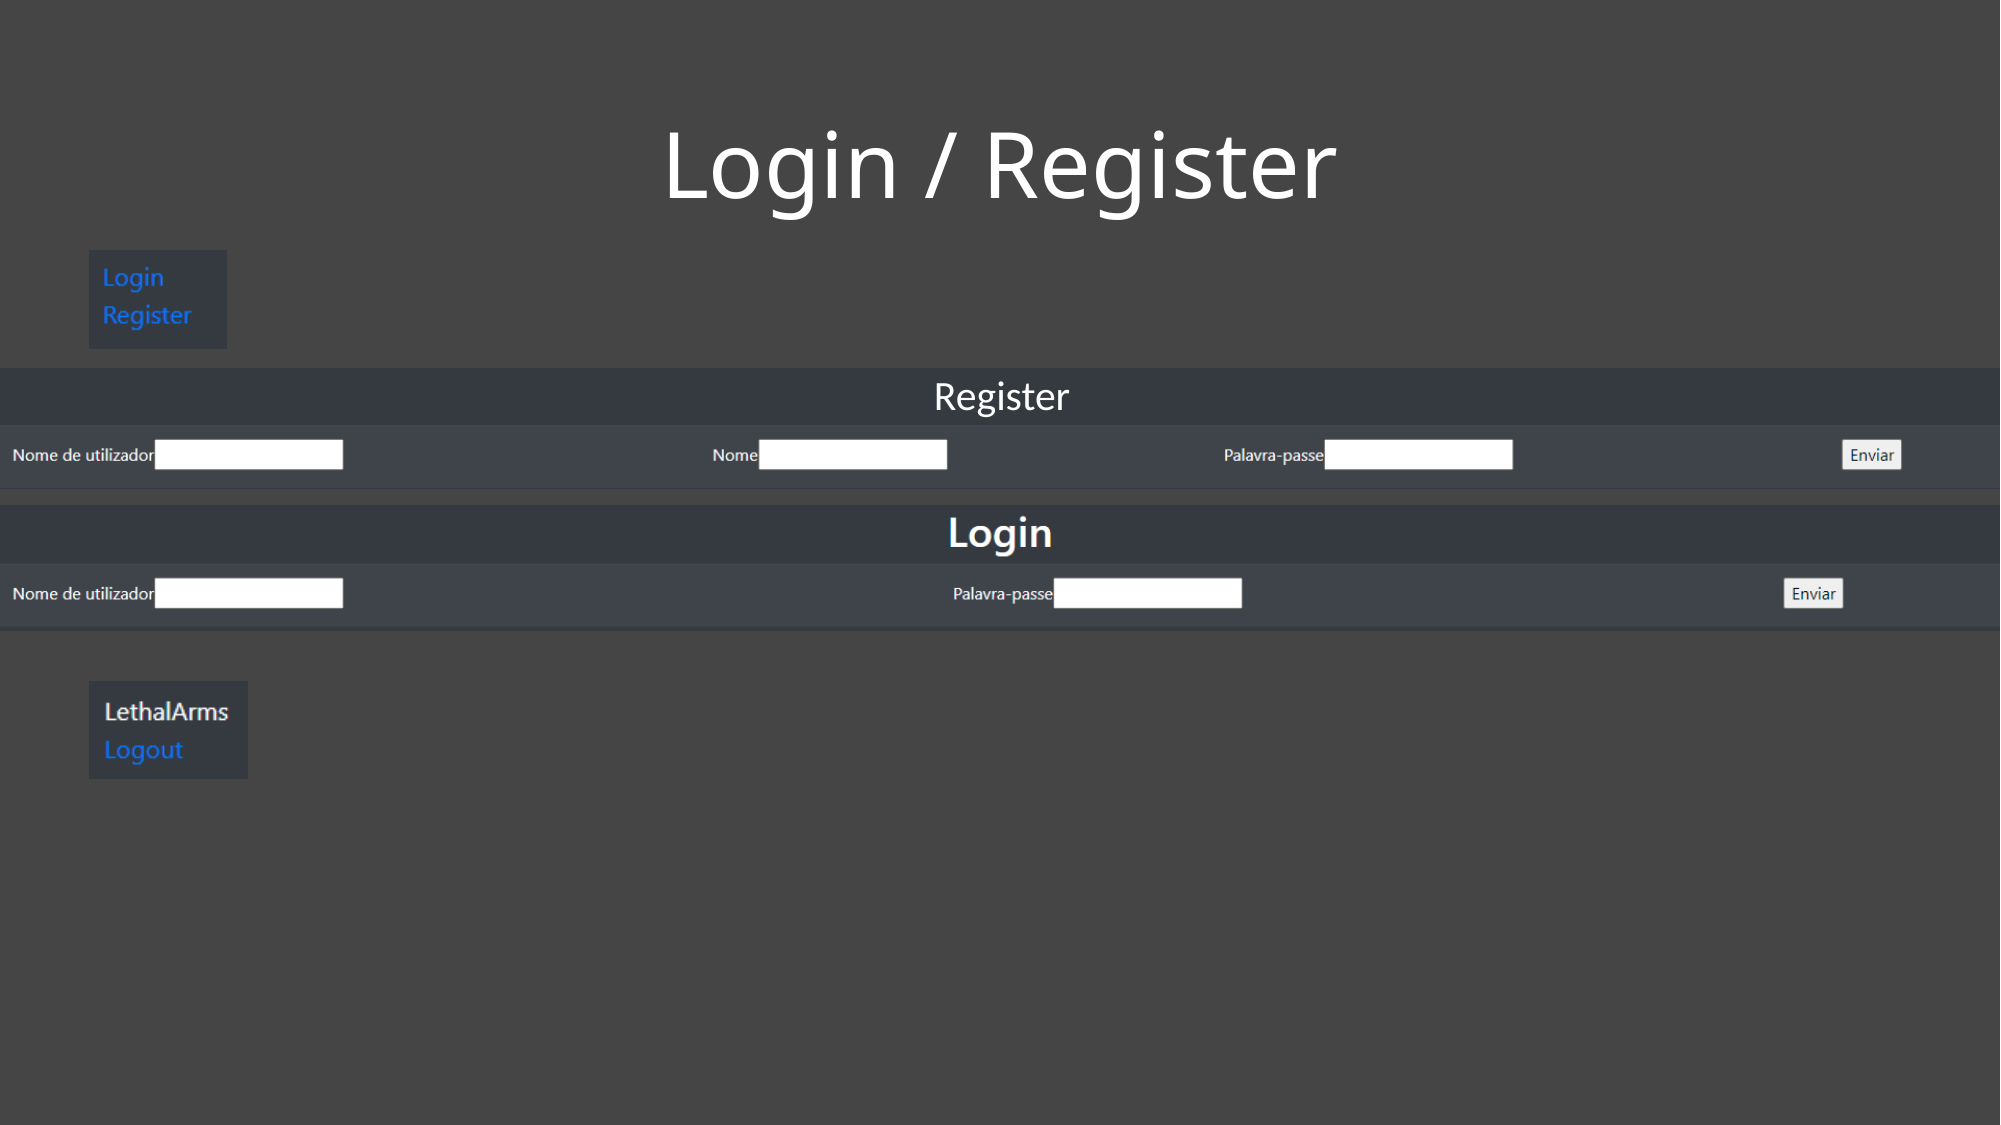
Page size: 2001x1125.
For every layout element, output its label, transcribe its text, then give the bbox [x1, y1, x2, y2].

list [89, 250, 227, 349]
picture [89, 681, 248, 779]
title Login / Register [137, 59, 1863, 278]
picture [0, 505, 2000, 631]
picture [0, 367, 2000, 489]
text_box Register [918, 361, 1109, 367]
